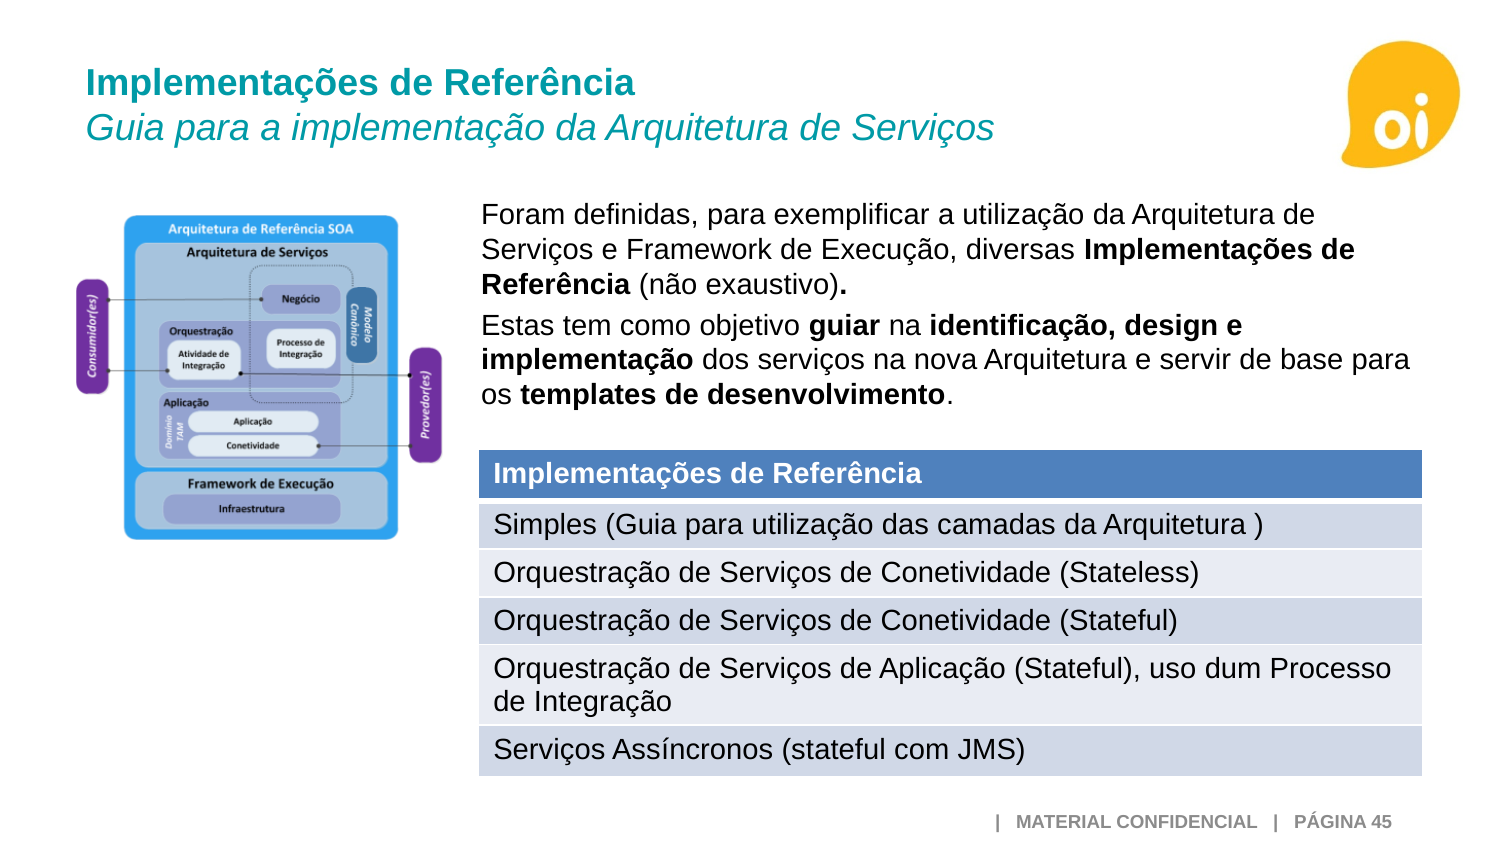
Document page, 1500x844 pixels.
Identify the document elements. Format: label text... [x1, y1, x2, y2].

table_cell Simples (Guia para utilização das camadas da Arquitetura ) [479, 504, 1422, 548]
table_cell Serviços Assíncronos (stateful com JMS) [479, 726, 1422, 776]
slide_number | MATERIAL CONFIDENCIAL | PÁGINA 45 [773, 799, 1408, 844]
table_header Implementações de Referência [479, 450, 1422, 498]
table_cell Orquestração de Serviços de Conetividade (Stateful) [479, 598, 1422, 644]
table_cell Orquestração de Serviços de Aplicação (Stateful), uso dum Processo de Integração [479, 645, 1422, 724]
picture [0, 0, 1500, 844]
title Implementações de Referência Guia para a implementação da Arquitetura de Serviços [70, 50, 1182, 157]
table_cell Orquestração de Serviços de Conetividade (Stateless) [479, 550, 1422, 596]
list Foram definidas, para exemplificar a utilização da Arquitetura de Serviços e Framework de Execução, diversas Implementações de Referência (não exaustivo). Estas tem como objetivo guiar na identificação, design e implementação dos serviços na nova Arquitetura e servir de base para os templates de desenvolvimento. [466, 187, 1436, 422]
